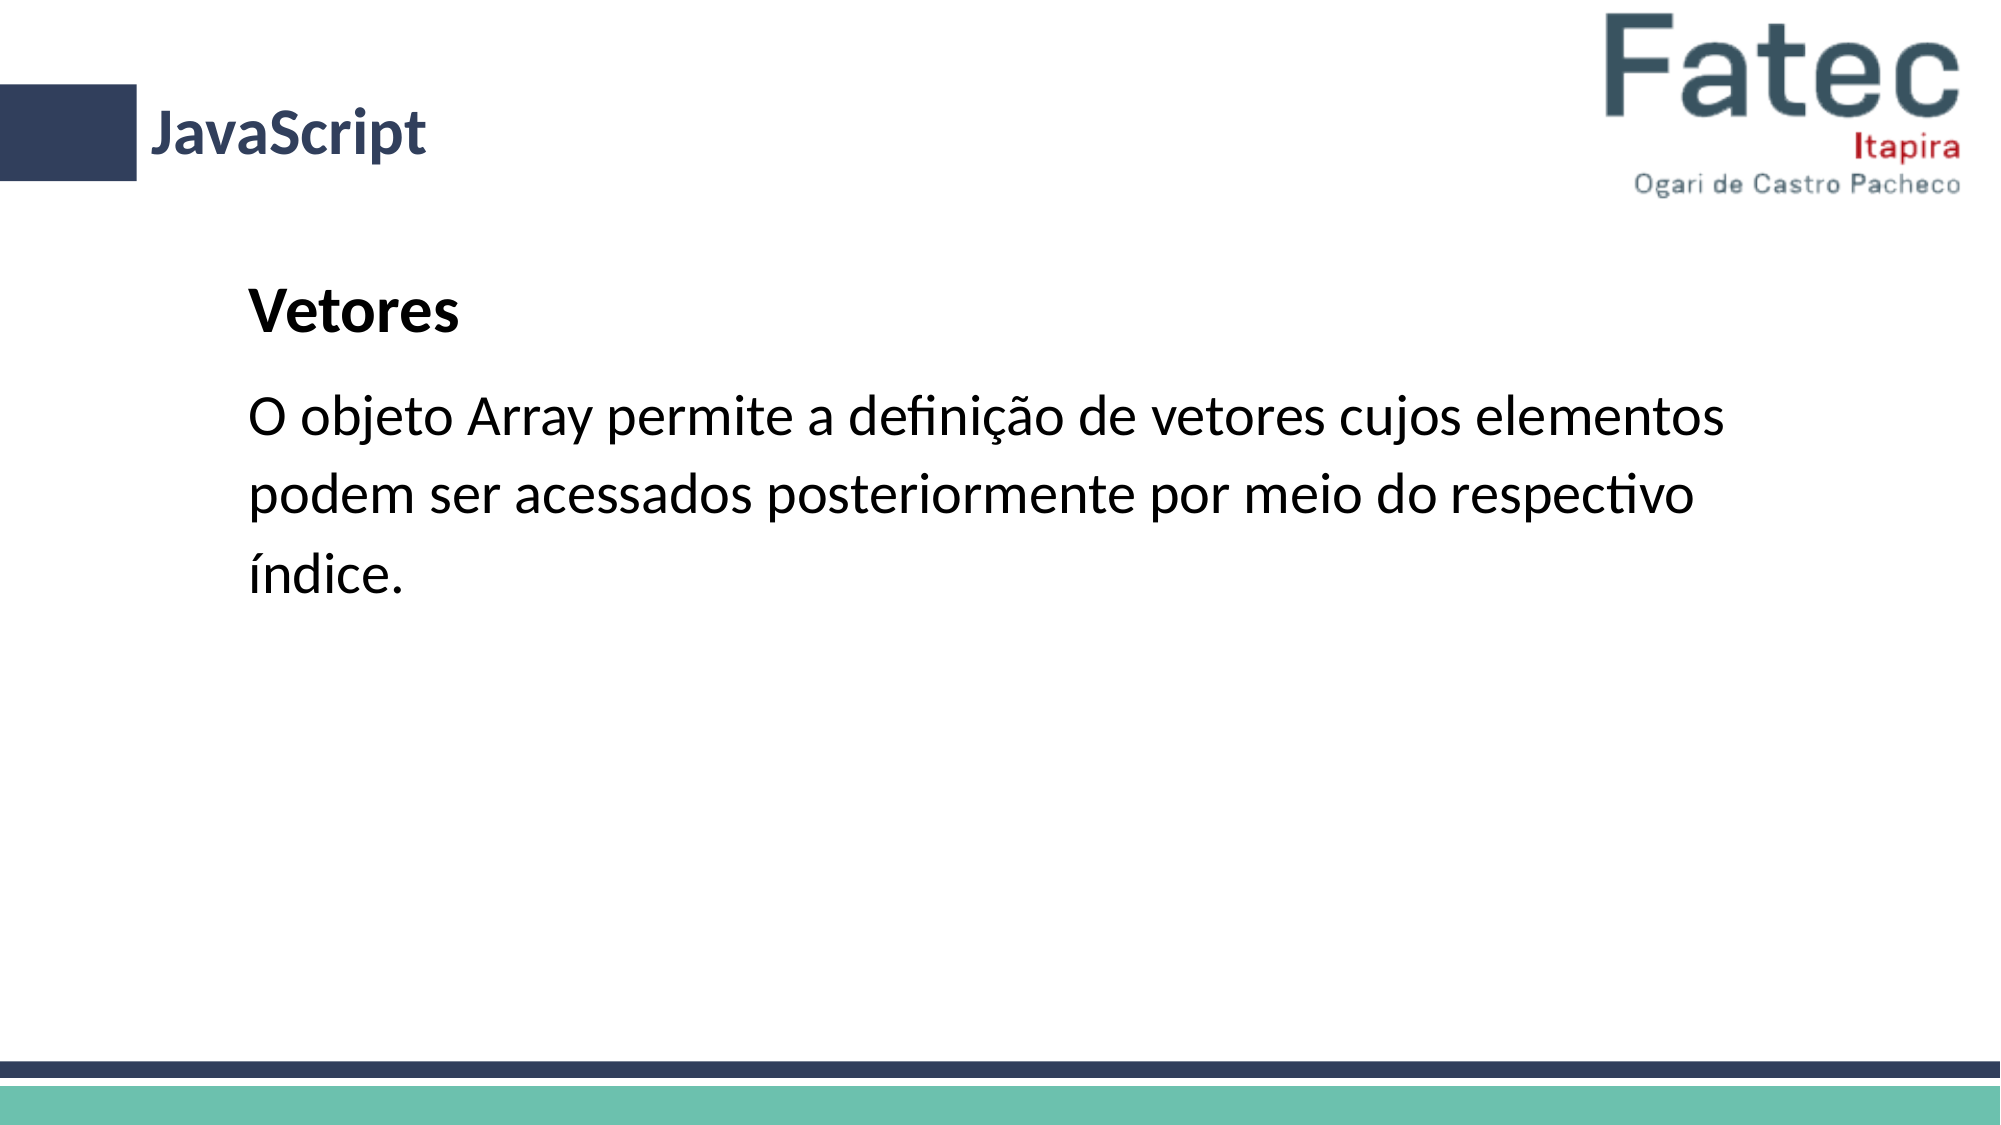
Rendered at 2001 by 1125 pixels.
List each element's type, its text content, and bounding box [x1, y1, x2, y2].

title JavaScript [136, 53, 1862, 212]
picture [1583, 1, 2000, 220]
list Vetores O objeto Array permite a definição de vetores cujos elementos podem ser acessados posteriormente por meio do respectivo índice. [233, 247, 1863, 988]
